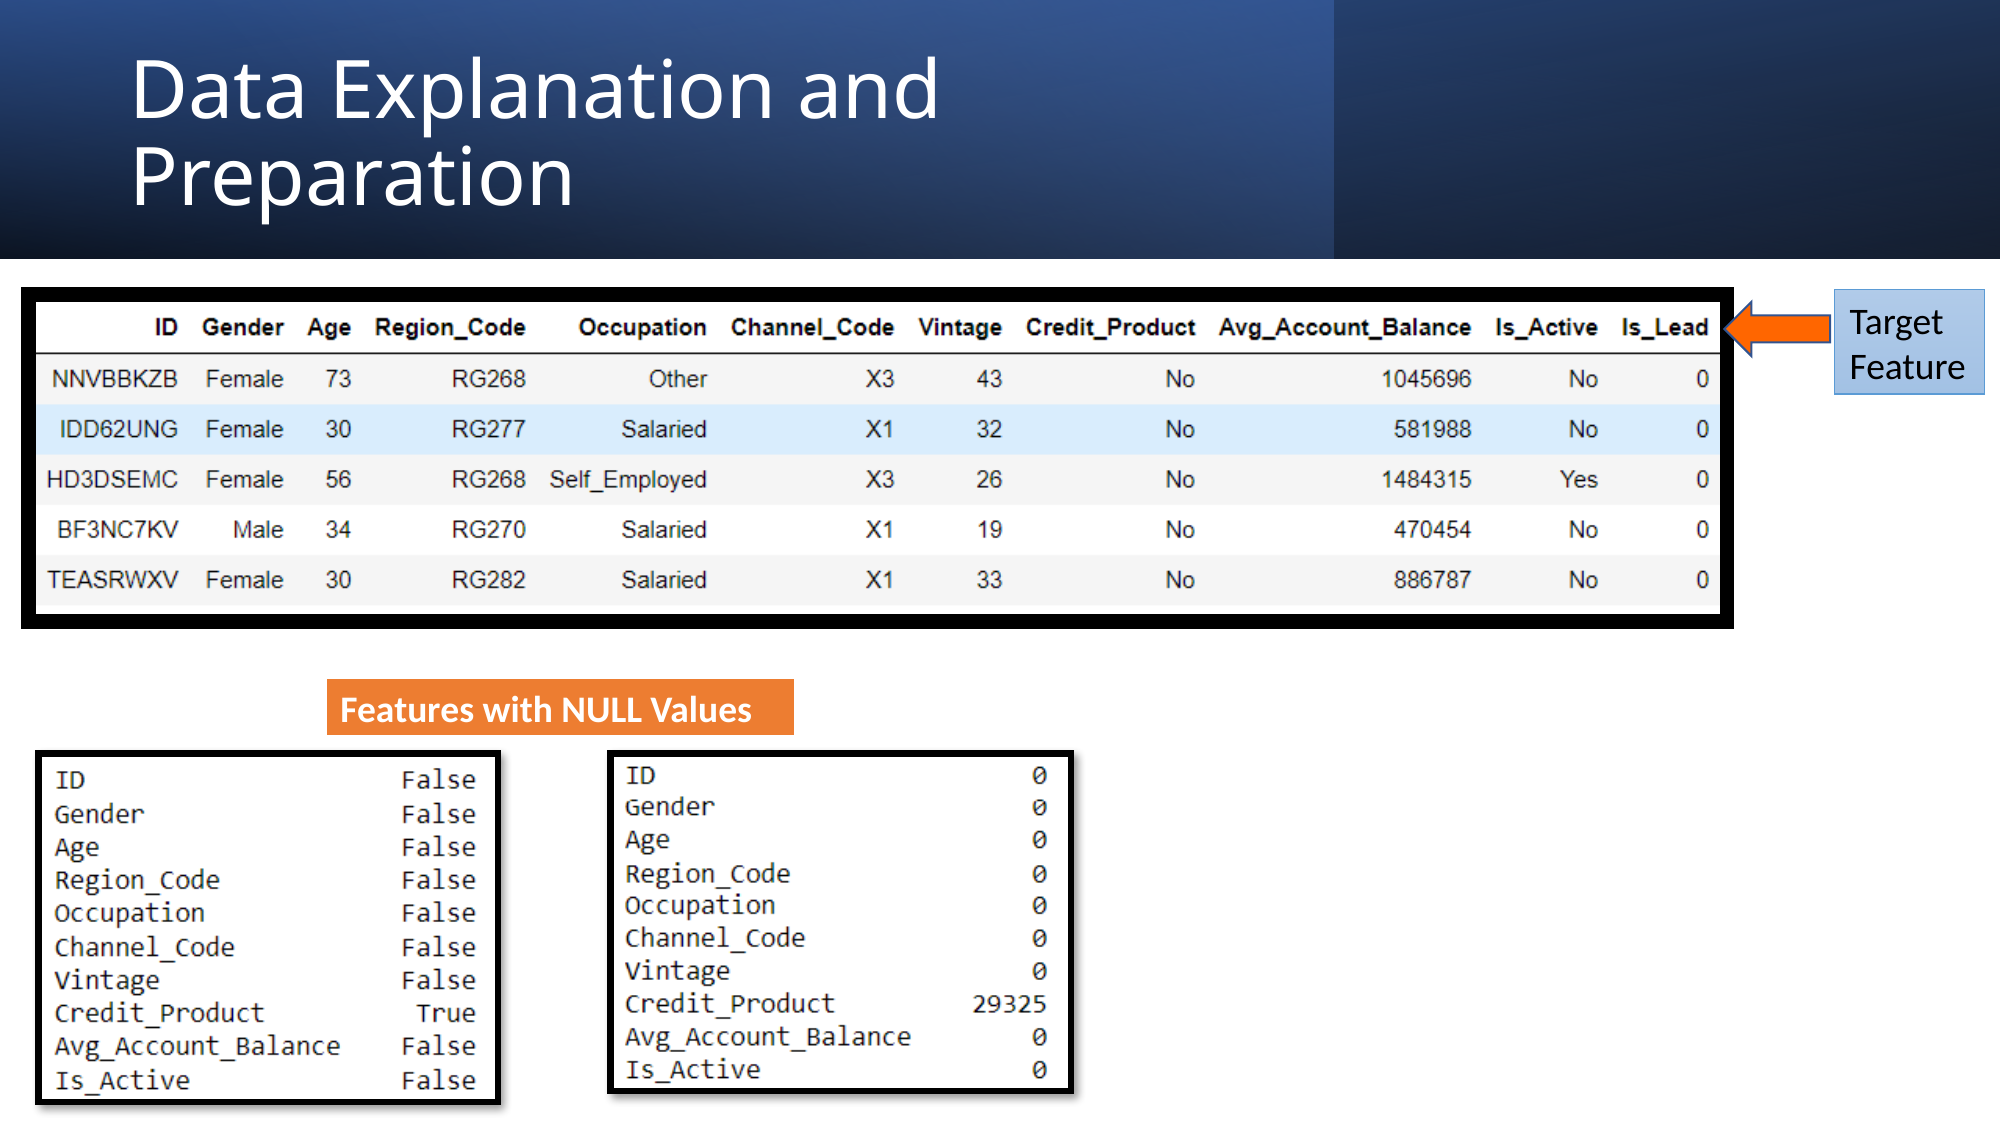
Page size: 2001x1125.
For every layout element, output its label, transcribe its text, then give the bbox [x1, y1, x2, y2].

picture [35, 301, 1720, 615]
text_box Features with NULL Values [324, 676, 797, 738]
picture [41, 756, 495, 1099]
text_box [0, 0, 2000, 259]
text_box [1722, 299, 1832, 359]
picture [613, 756, 1069, 1088]
title Data Explanation and Preparation [114, 40, 1274, 231]
text_box [0, 260, 2000, 1125]
text_box Target Feature [1834, 289, 1985, 395]
